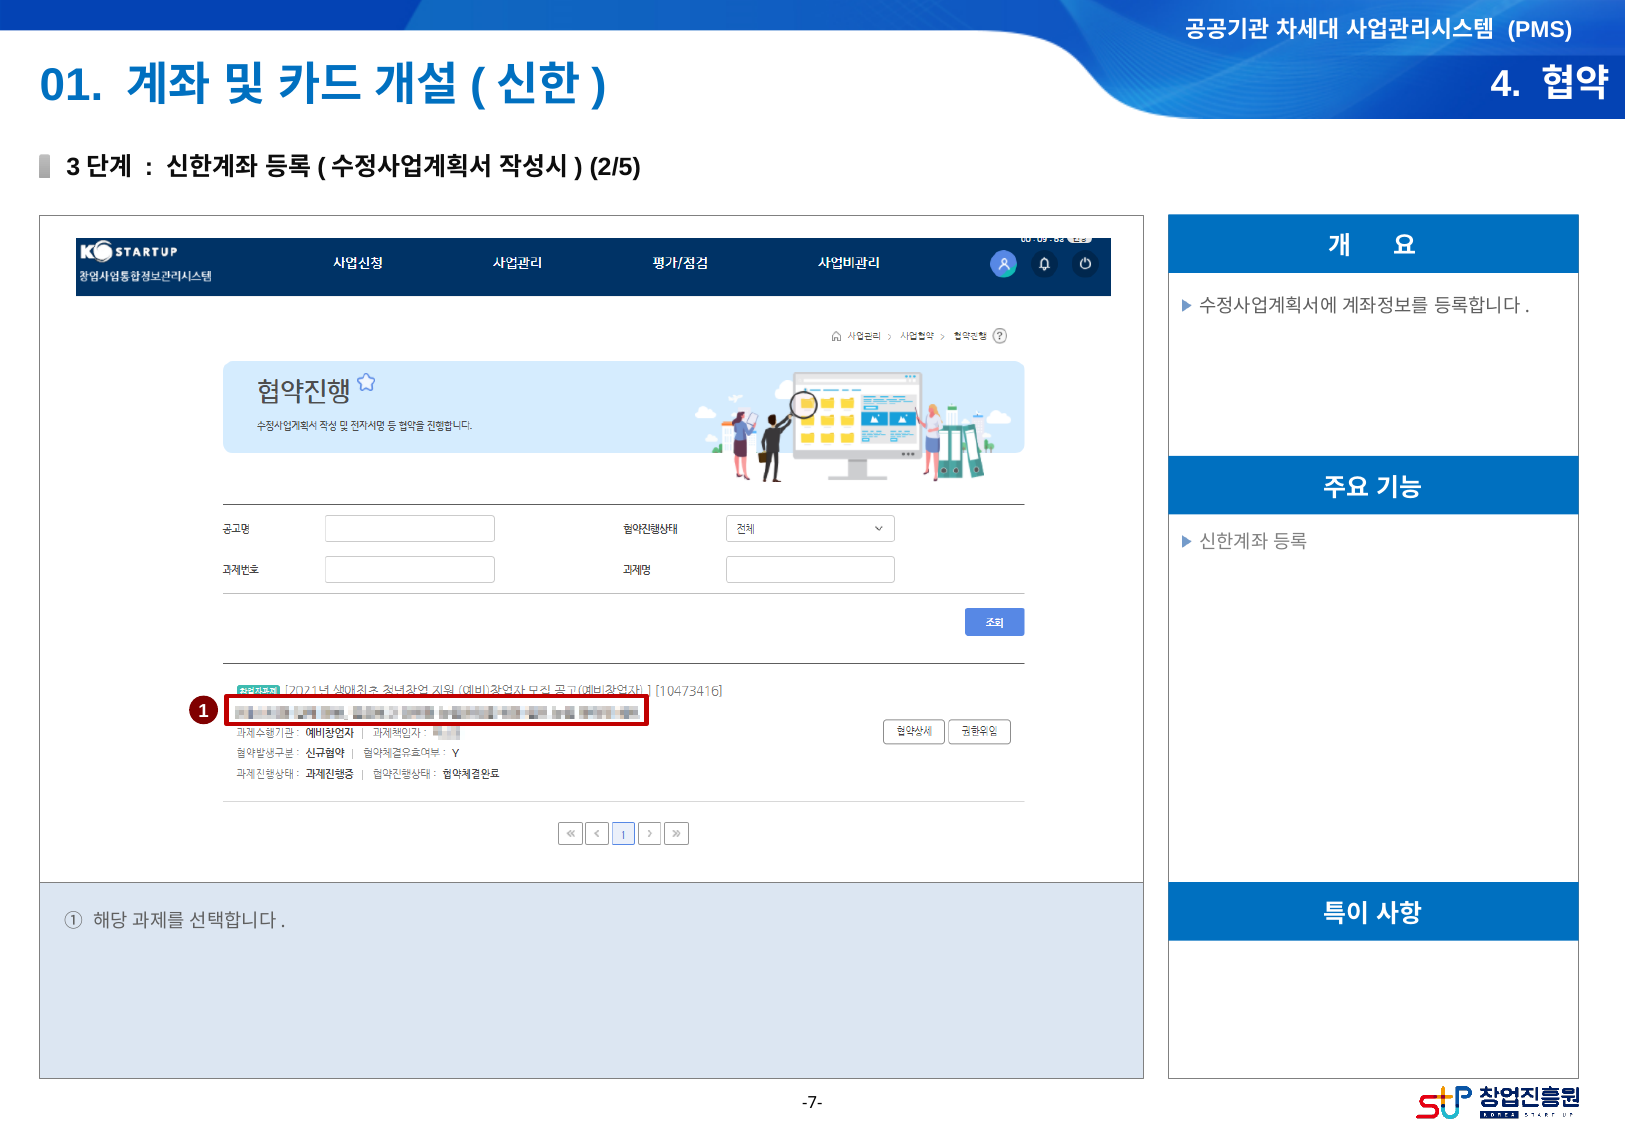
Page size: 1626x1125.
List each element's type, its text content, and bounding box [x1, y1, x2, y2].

text_box 수정사업계획서에 계좌정보를 등록합니다. [1166, 275, 1581, 324]
text_box ① 해당 과제를 선택합니다. [49, 889, 1133, 939]
text_box 4. 협약 [1267, 51, 1625, 111]
text_box 3단계 : 신한계좌 등록(수정사업계획서 작성시) (2/5) [51, 143, 1530, 188]
picture [0, 0, 1625, 119]
text_box 01. 계좌 및 카드 개설(신한) [24, 47, 622, 117]
picture [1181, 534, 1192, 548]
picture [1416, 1086, 1579, 1119]
text_box 신한계좌 등록 [1166, 511, 1581, 560]
picture [1181, 298, 1192, 312]
picture [75, 238, 1111, 872]
